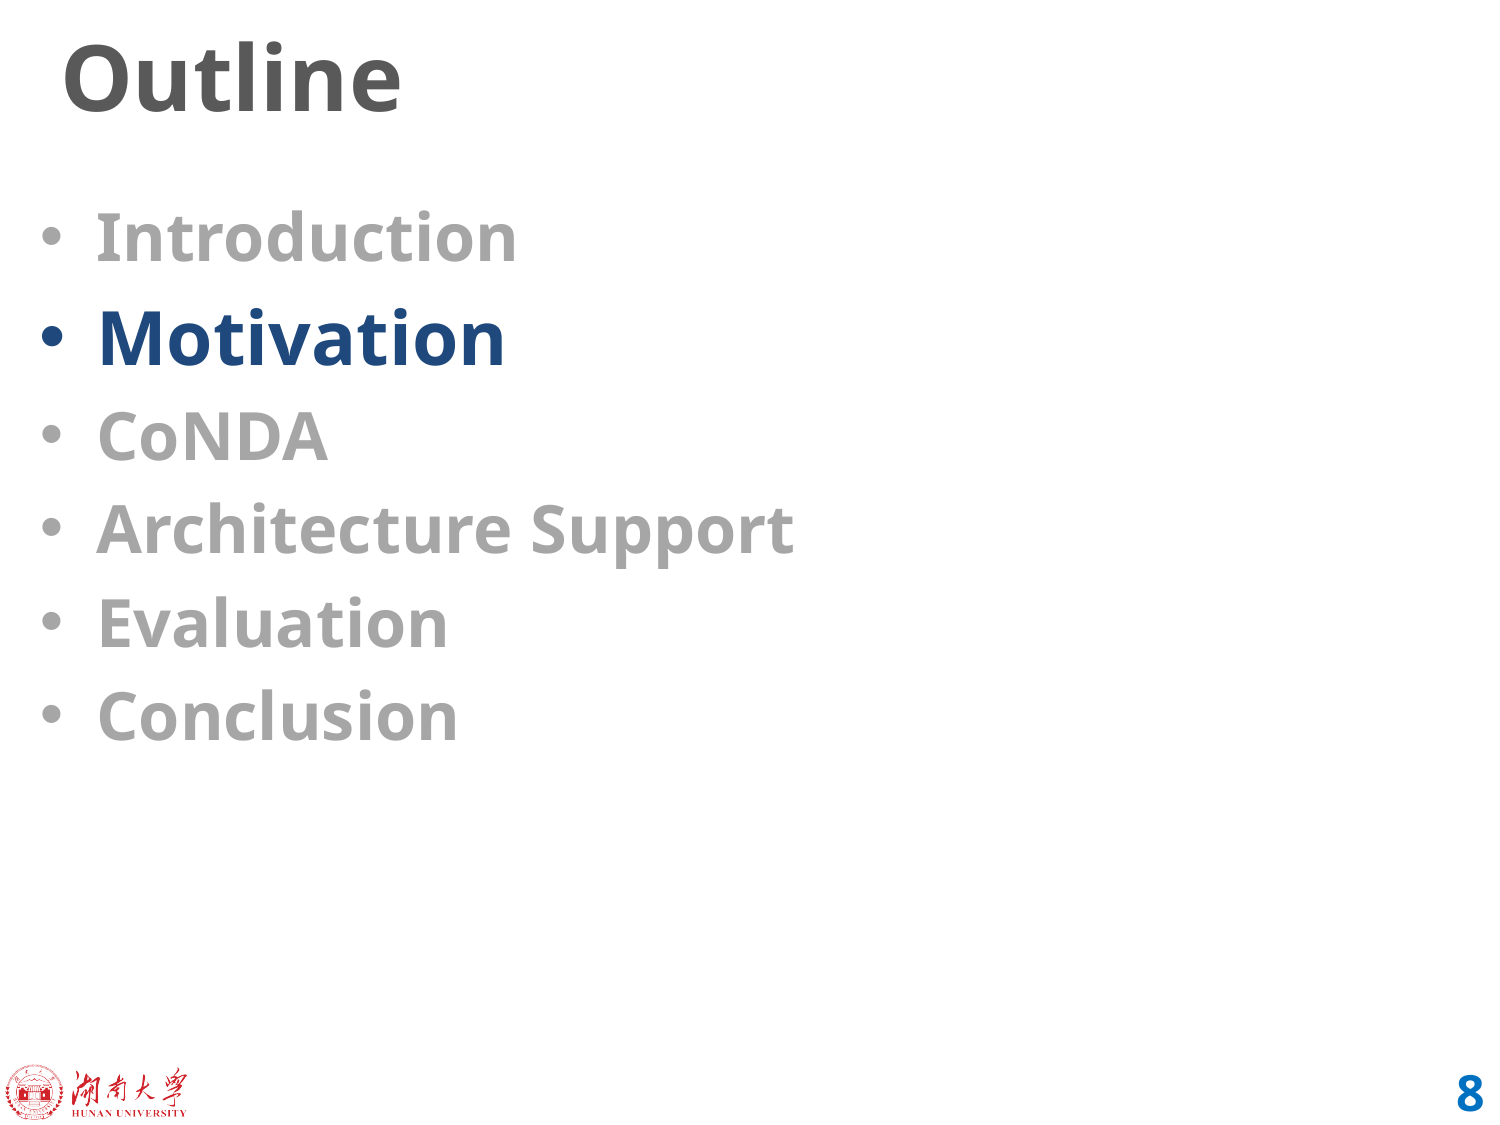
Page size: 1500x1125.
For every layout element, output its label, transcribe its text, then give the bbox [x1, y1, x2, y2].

picture [0, 1045, 216, 1125]
list Introduction Motivation CoNDA Architecture Support Evaluation Conclusion [24, 187, 1463, 1088]
title Outline [0, 0, 1500, 150]
slide_number 8 [1200, 1065, 1500, 1125]
